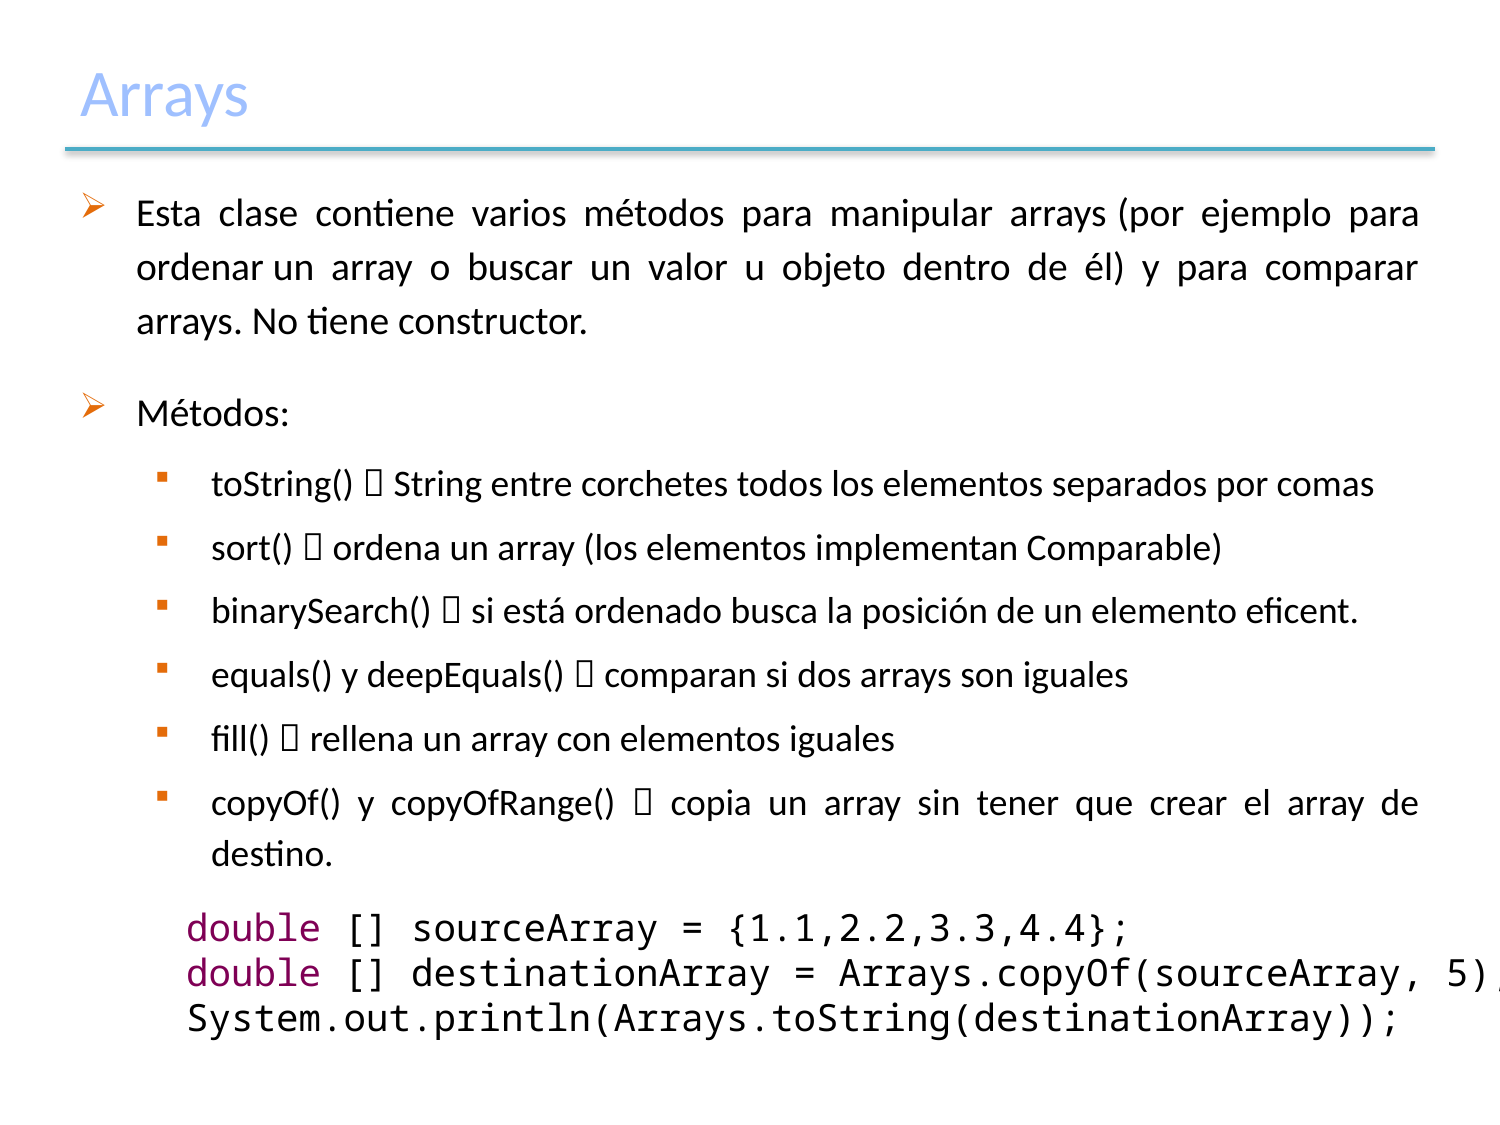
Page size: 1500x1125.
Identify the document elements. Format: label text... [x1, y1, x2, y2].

title Arrays [64, 30, 1437, 147]
text_box Esta clase contiene varios métodos para manipular arrays (por ejemplo para ordenar un array o buscar un valor u objeto dentro de él) y para comparar arrays. No tiene constructor. Métodos: toString()  String entre corchetes todos los elementos separados por comas sort()  ordena un array (los elementos implementan Comparable) binarySearch()  si está ordenado busca la posición de un elemento eficent. equals() y deepEquals()  comparan si dos arrays son iguales fill()  rellena un array con elementos iguales copyOf() y copyOfRange()  copia un array sin tener que crear el array de destino. [64, 172, 1436, 967]
text_box double [] sourceArray = {1.1,2.2,3.3,4.4}; double [] destinationArray = Arrays.copyOf(sourceArray, 5); System.out.println(Arrays.toString(destinationArray)); [171, 896, 1500, 1047]
